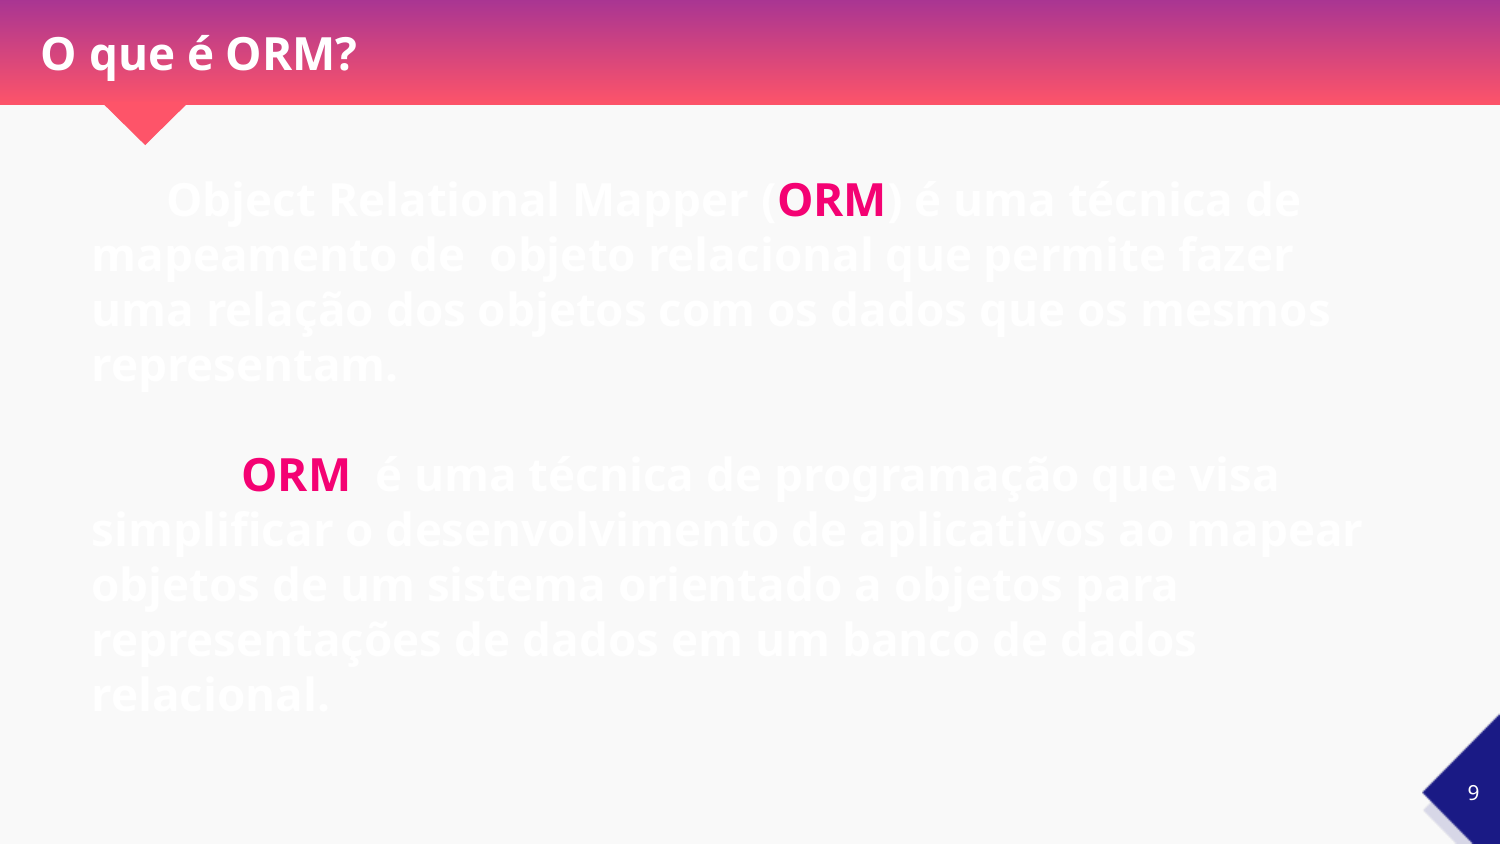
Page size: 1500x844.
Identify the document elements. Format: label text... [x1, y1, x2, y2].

slide_number ‹#› [1446, 771, 1500, 817]
title O que é ORM? [25, 0, 1475, 105]
picture [1417, 712, 1500, 844]
title Object Relational Mapper (ORM) é uma técnica de mapeamento de objeto relacional que permite fazer uma relação dos objetos com os dados que os mesmos representam. ORM é uma técnica de programação que visa simplificar o desenvolvimento de aplicativos ao mapear objetos de um sistema orientado a objetos para representações de dados em um banco de dados relacional. [76, 173, 1424, 718]
